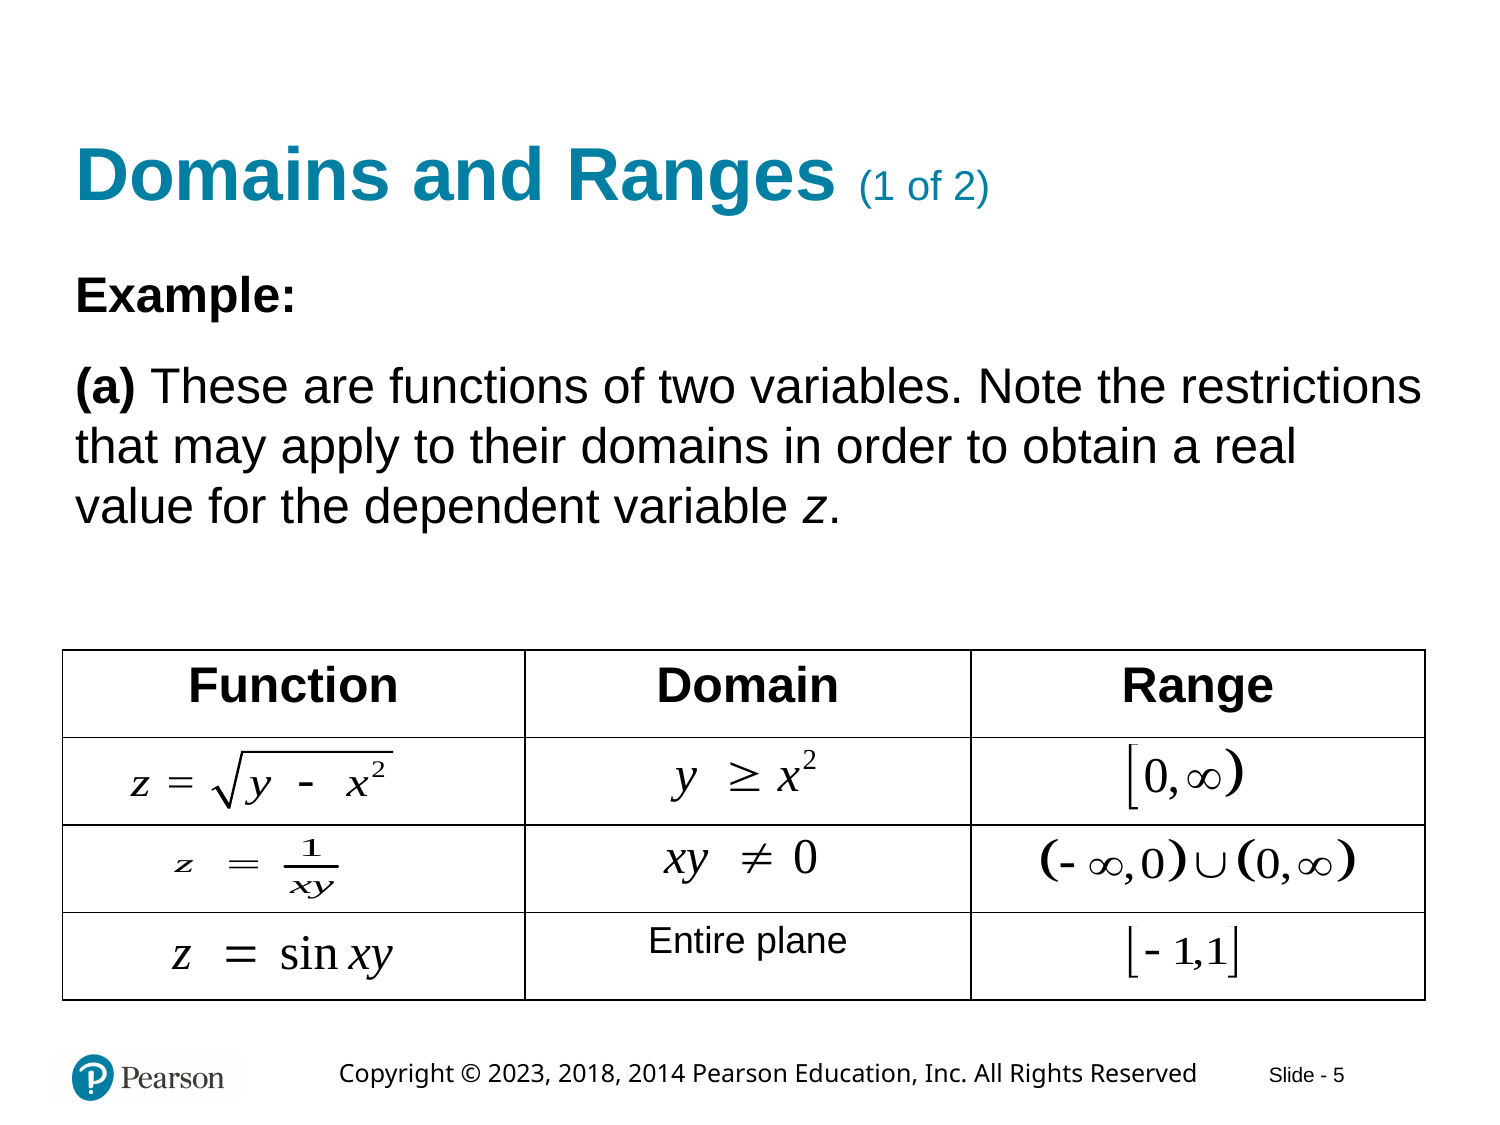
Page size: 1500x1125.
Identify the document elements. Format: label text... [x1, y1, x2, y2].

table_cell z = square root of start expression y minus x squared end expression [63, 738, 524, 824]
table_cell Entire plane [526, 913, 970, 999]
table_header Range [972, 651, 1424, 737]
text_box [658, 834, 822, 891]
table_cell Union of left parenthesis negative infinity, 0 right parenthesis and left parenthesis 0, infinity right parenthesis. [972, 826, 1424, 912]
list Example: (a) These are functions of two variables. Note the restrictions that may apply to their domains in order to obtain a real value for the dependent variable z. [75, 262, 1425, 563]
picture [51, 1053, 245, 1102]
table_header Domain [526, 651, 970, 737]
title Domains and Ranges (1 of 2) [75, 35, 1425, 216]
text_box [1124, 744, 1244, 816]
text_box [1124, 926, 1244, 983]
table_cell y is greater than or equal to x squared [526, 738, 970, 824]
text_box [168, 833, 344, 902]
table_cell z = sine of x y [63, 913, 524, 999]
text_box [666, 741, 822, 809]
table_cell x y does not equal 0 [526, 826, 970, 912]
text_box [166, 929, 399, 987]
table_cell z = start fraction 1 over x y end fraction [63, 826, 524, 912]
table_cell Left bracket negative 1, 1 right bracket. [972, 913, 1424, 999]
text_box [124, 746, 399, 814]
table_header Function [63, 651, 524, 737]
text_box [1037, 835, 1357, 900]
table_cell Left bracket 0, infinity right parenthesis. [972, 738, 1424, 824]
